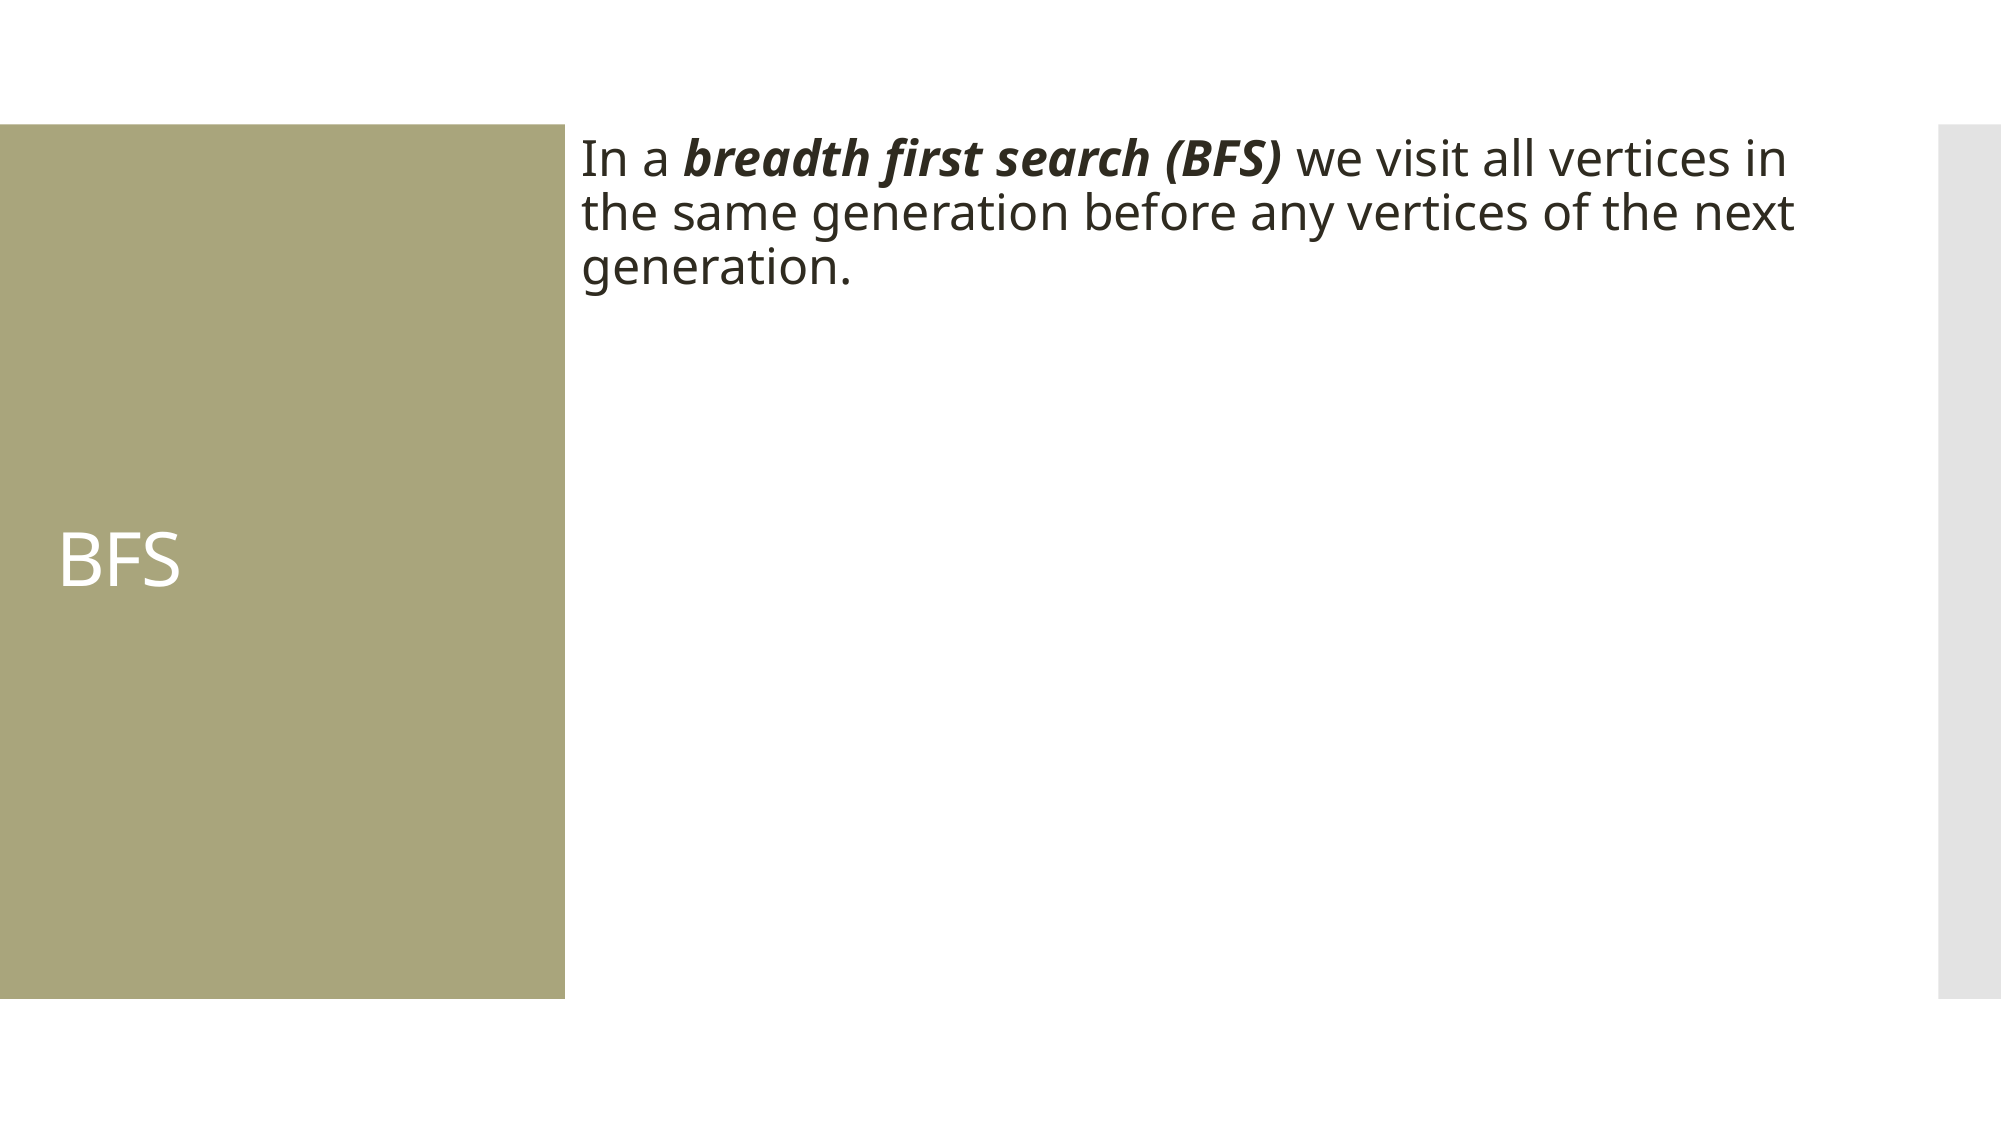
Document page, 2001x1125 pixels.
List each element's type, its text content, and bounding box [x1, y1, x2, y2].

text_box In a breadth first search (BFS) we visit all vertices in the same generation before any vertices of the next generation. [566, 40, 1863, 1094]
title BFS [41, 184, 525, 940]
